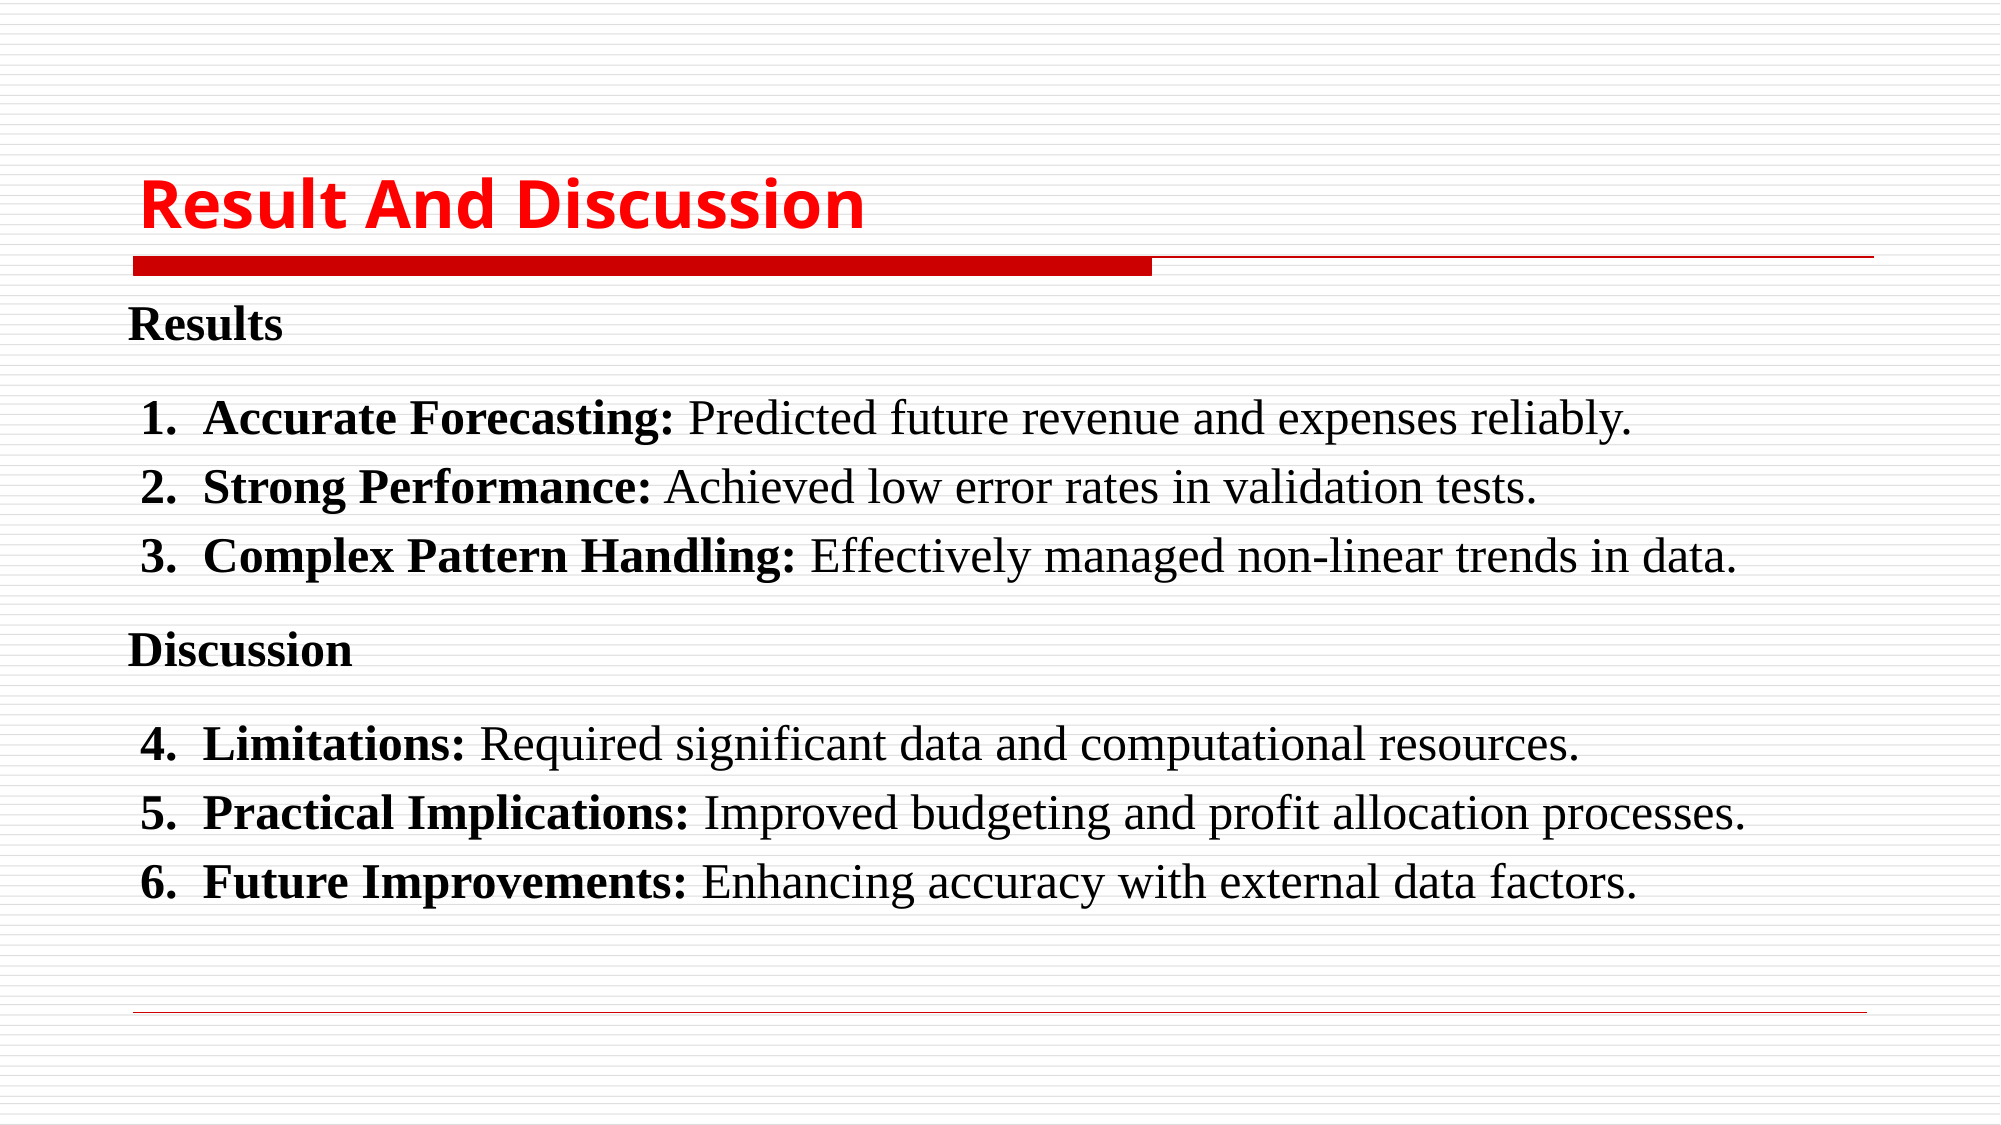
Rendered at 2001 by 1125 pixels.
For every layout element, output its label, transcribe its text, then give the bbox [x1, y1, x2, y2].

list Results Accurate Forecasting: Predicted future revenue and expenses reliably. Strong Performance: Achieved low error rates in validation tests. Complex Pattern Handling: Effectively managed non-linear trends in data. Discussion Limitations: Required significant data and computational resources. Practical Implications: Improved budgeting and profit allocation processes. Future Improvements: Enhancing accuracy with external data factors. [127, 281, 1895, 994]
picture [0, 0, 2000, 1125]
title Result And Discussion [138, 162, 1862, 281]
